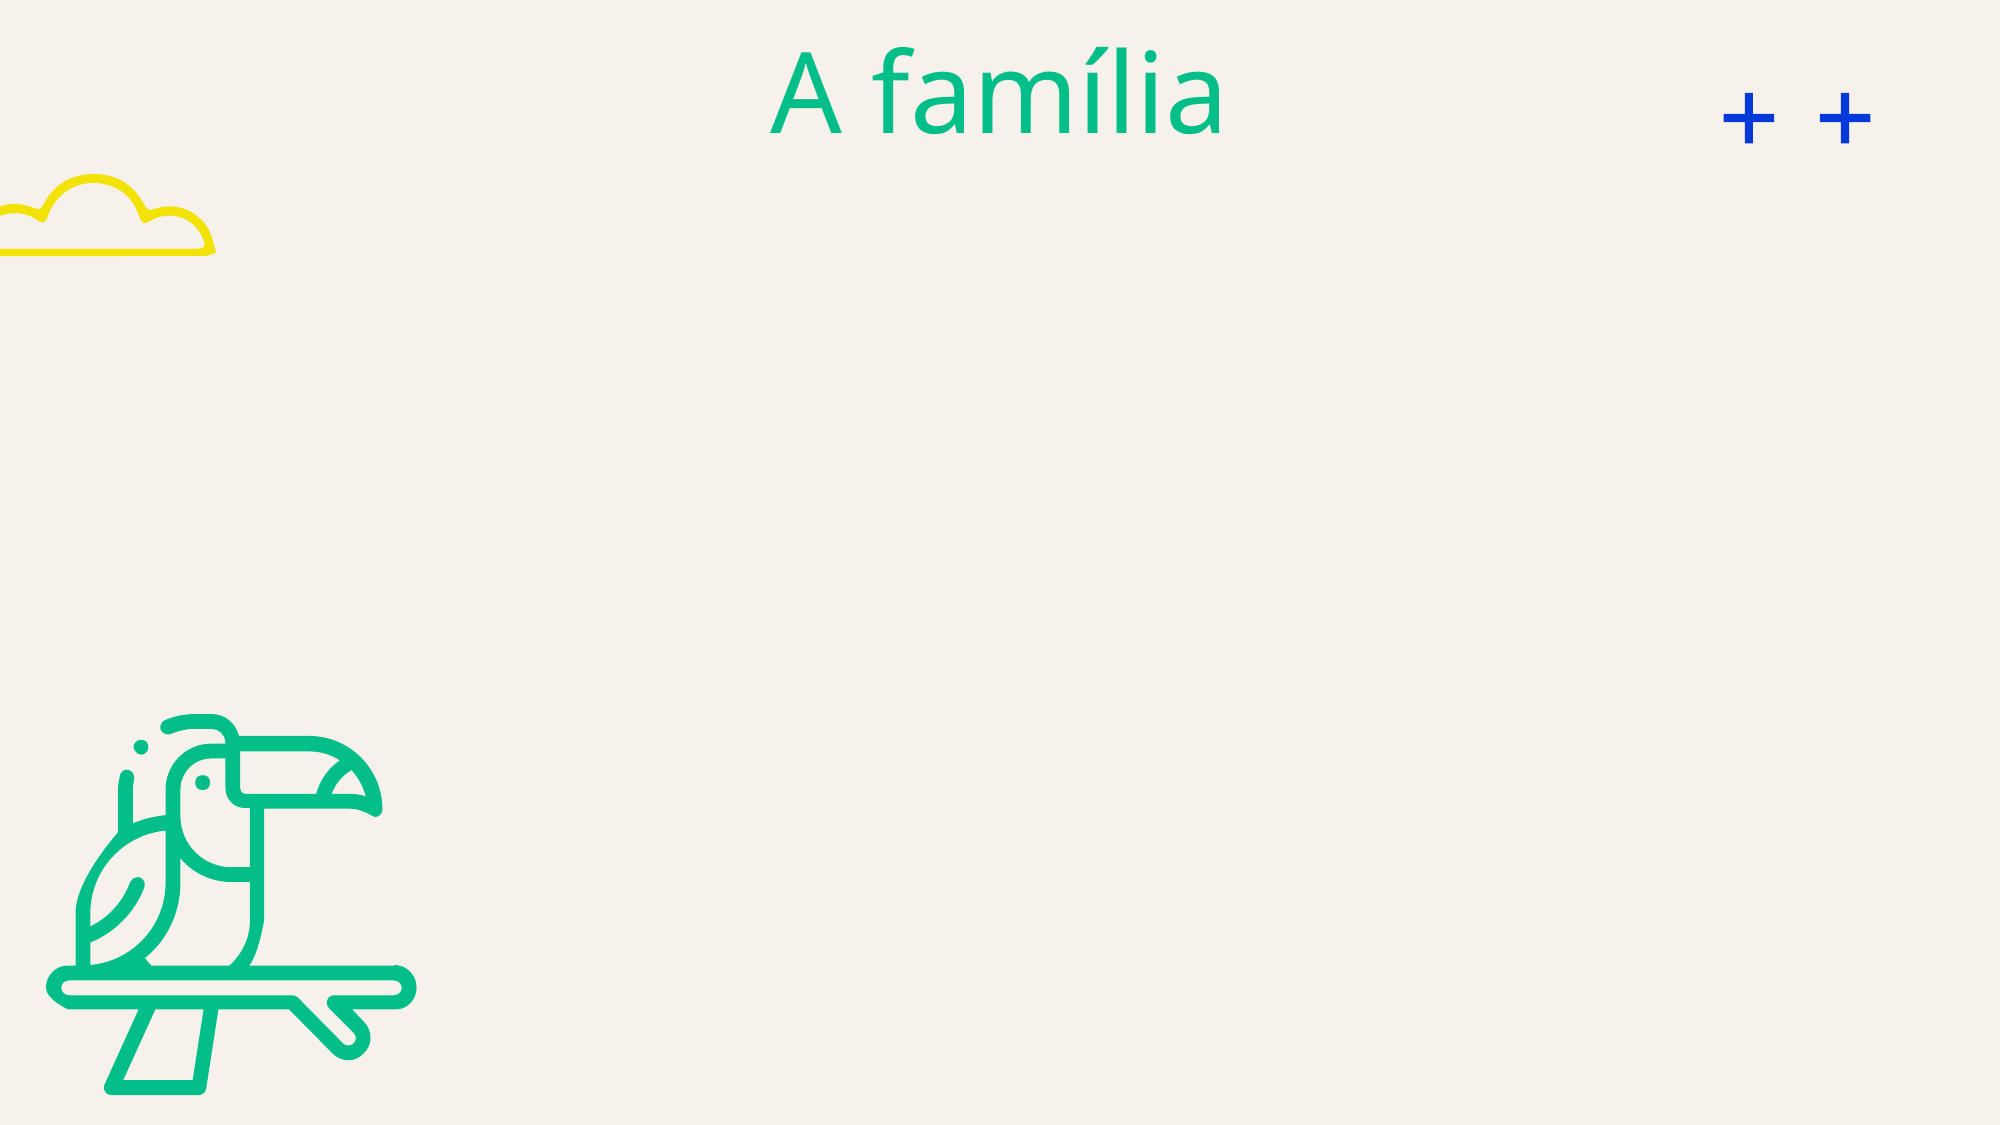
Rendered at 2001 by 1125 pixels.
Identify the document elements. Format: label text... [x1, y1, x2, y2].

title A família [156, 21, 1844, 158]
